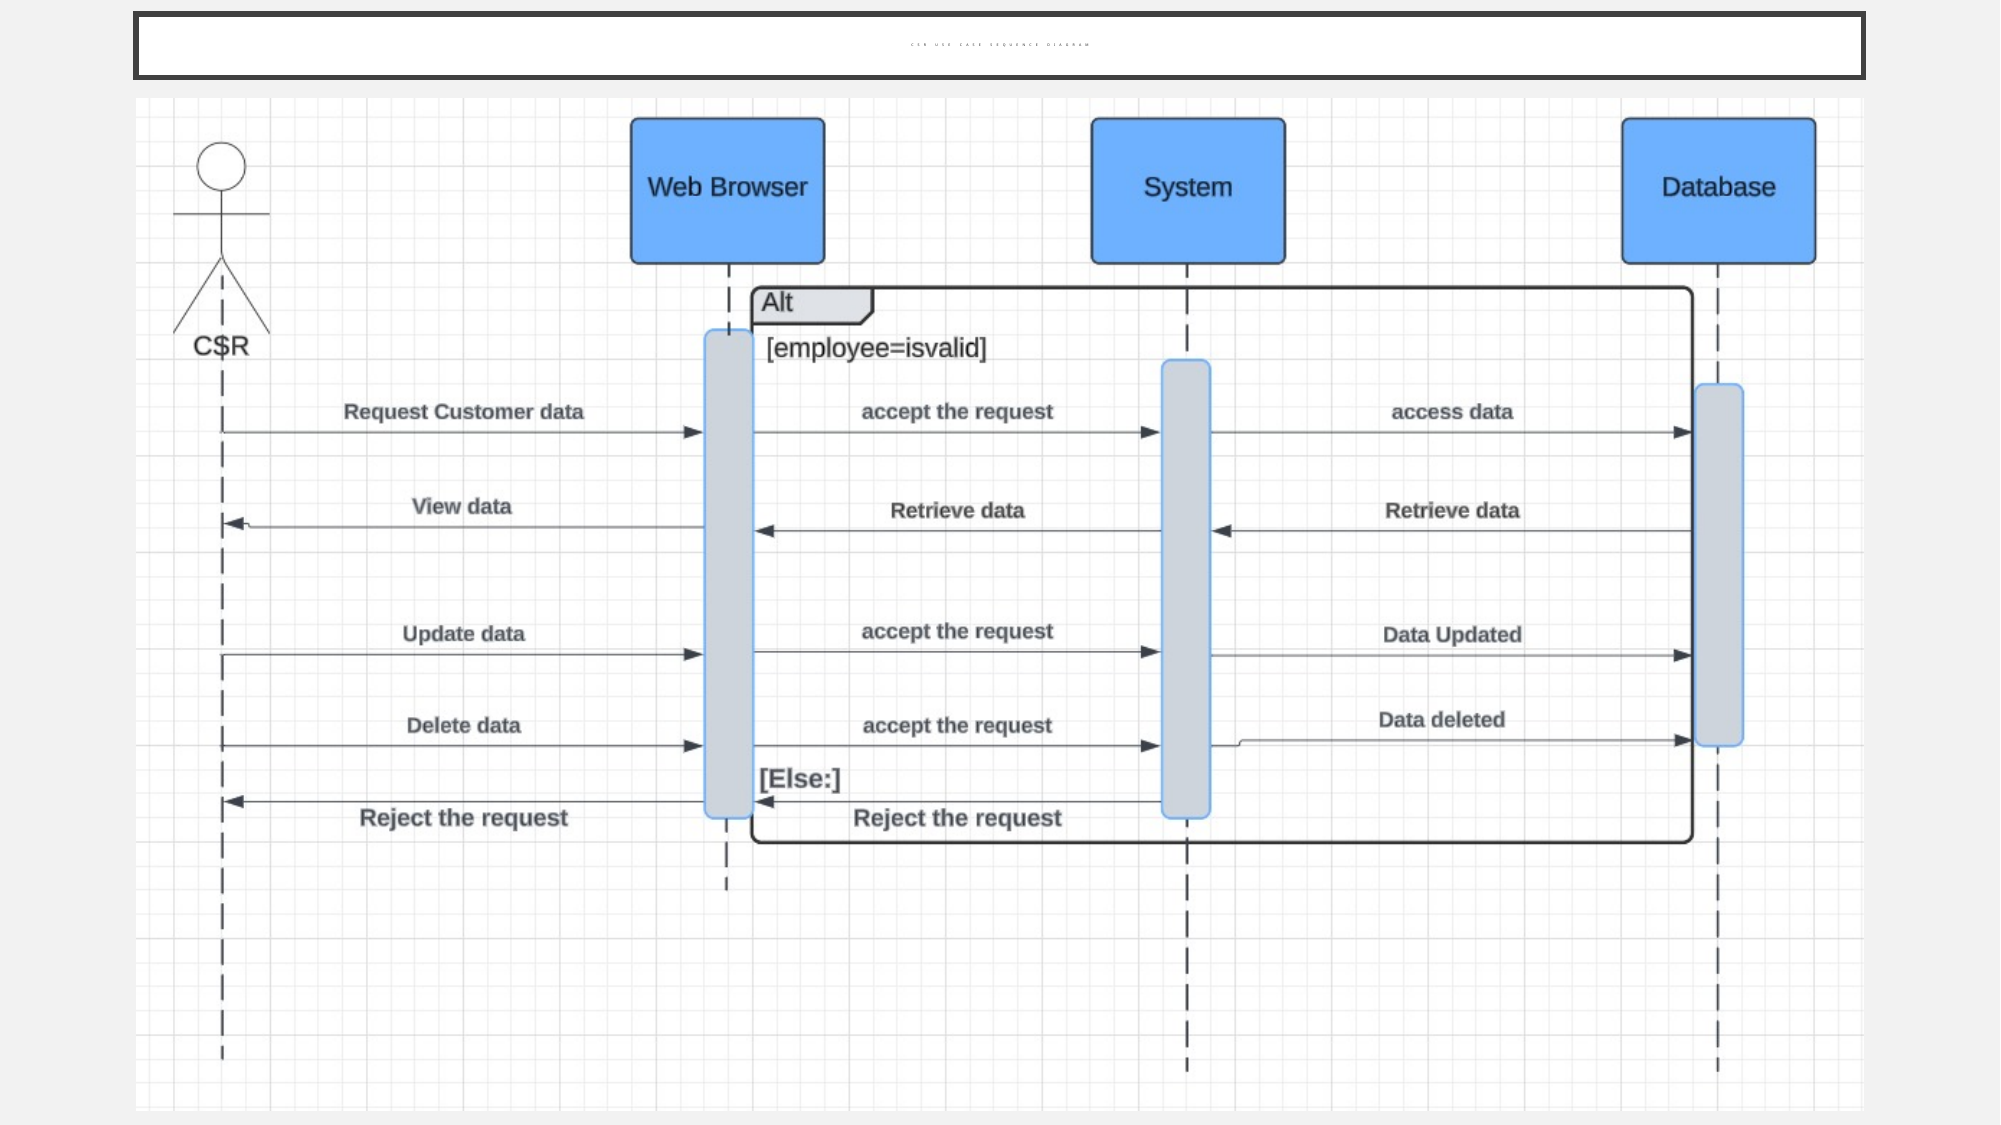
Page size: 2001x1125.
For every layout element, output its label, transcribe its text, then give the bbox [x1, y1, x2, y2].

picture [135, 98, 1864, 1112]
title csr use case sequence diagram [133, 11, 1866, 80]
